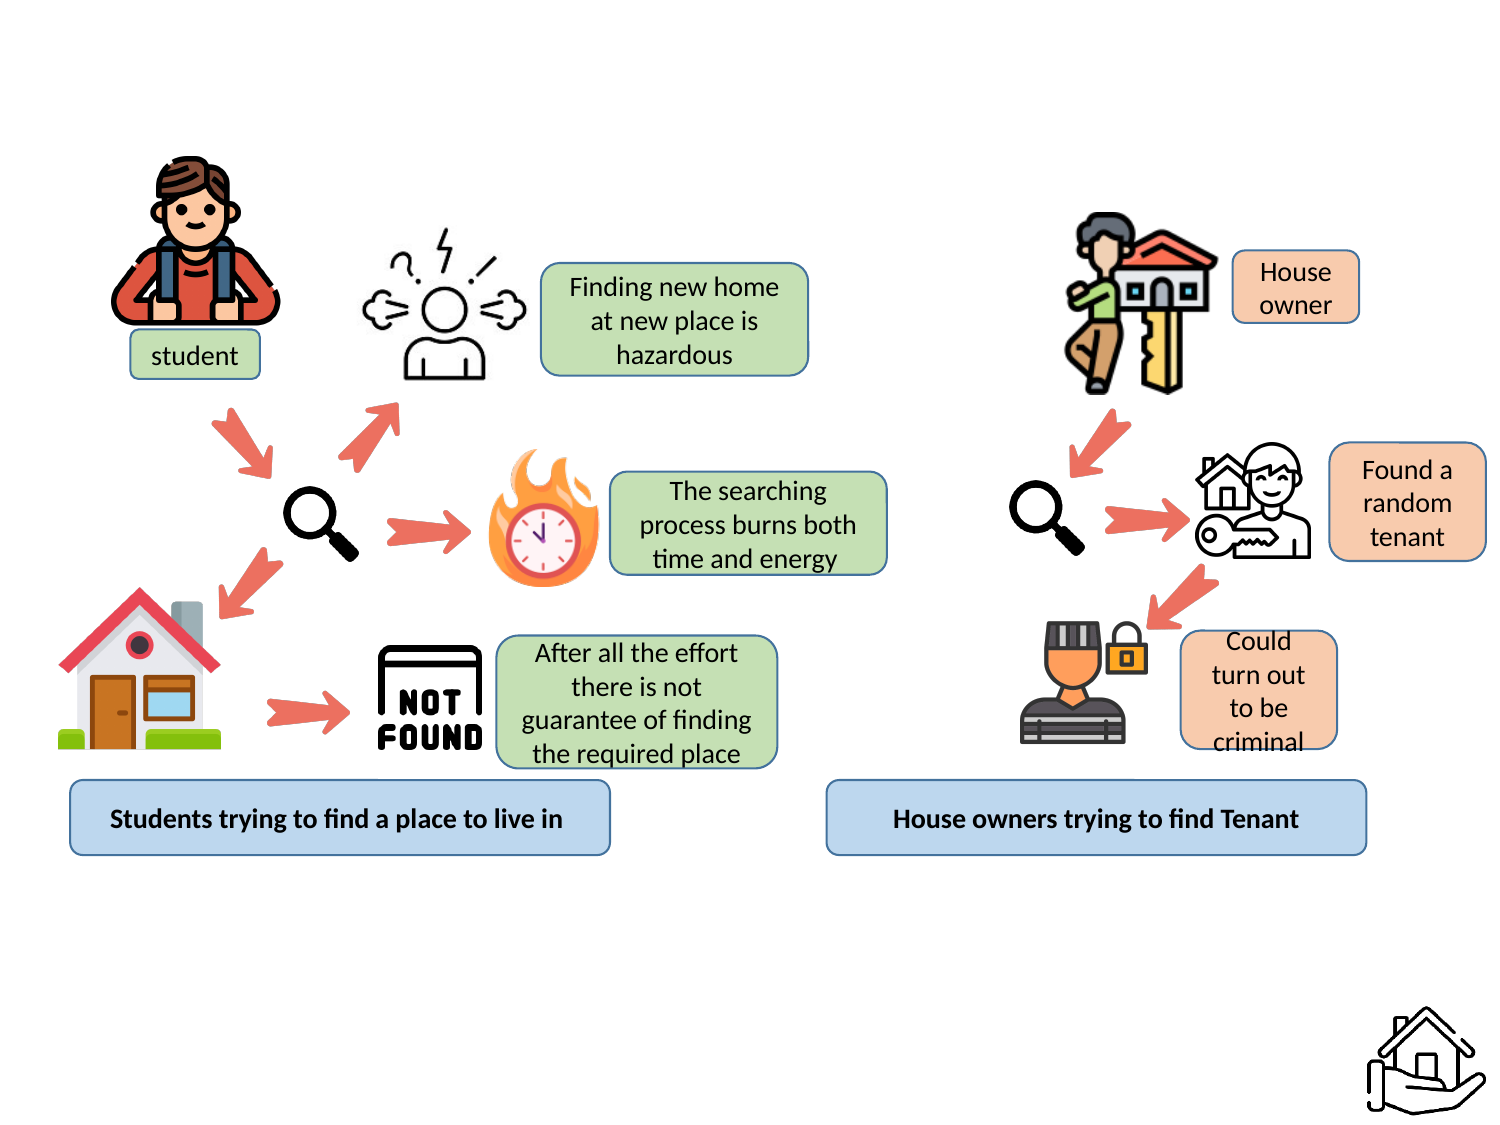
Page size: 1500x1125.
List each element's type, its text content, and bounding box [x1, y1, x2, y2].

text_box The searching process burns both time and energy [611, 470, 888, 576]
text_box Could turn out to be criminal [1179, 629, 1339, 751]
text_box Finding new home at new place is hazardous [541, 261, 810, 377]
picture [317, 207, 541, 490]
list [105, 150, 286, 331]
picture [387, 490, 471, 574]
text_box Found a random tenant [1328, 441, 1487, 563]
picture [58, 391, 359, 750]
text_box After all the effort there is not guarantee of finding the required place [495, 634, 779, 770]
picture [1009, 212, 1311, 747]
picture [267, 671, 350, 754]
picture [473, 449, 611, 587]
picture [378, 645, 482, 750]
text_box House owners trying to find Tenant [825, 778, 1368, 857]
text_box student [129, 331, 261, 380]
picture [1367, 1001, 1486, 1120]
text_box Students trying to find a place to live in [69, 778, 612, 857]
text_box House owner [1233, 249, 1361, 324]
